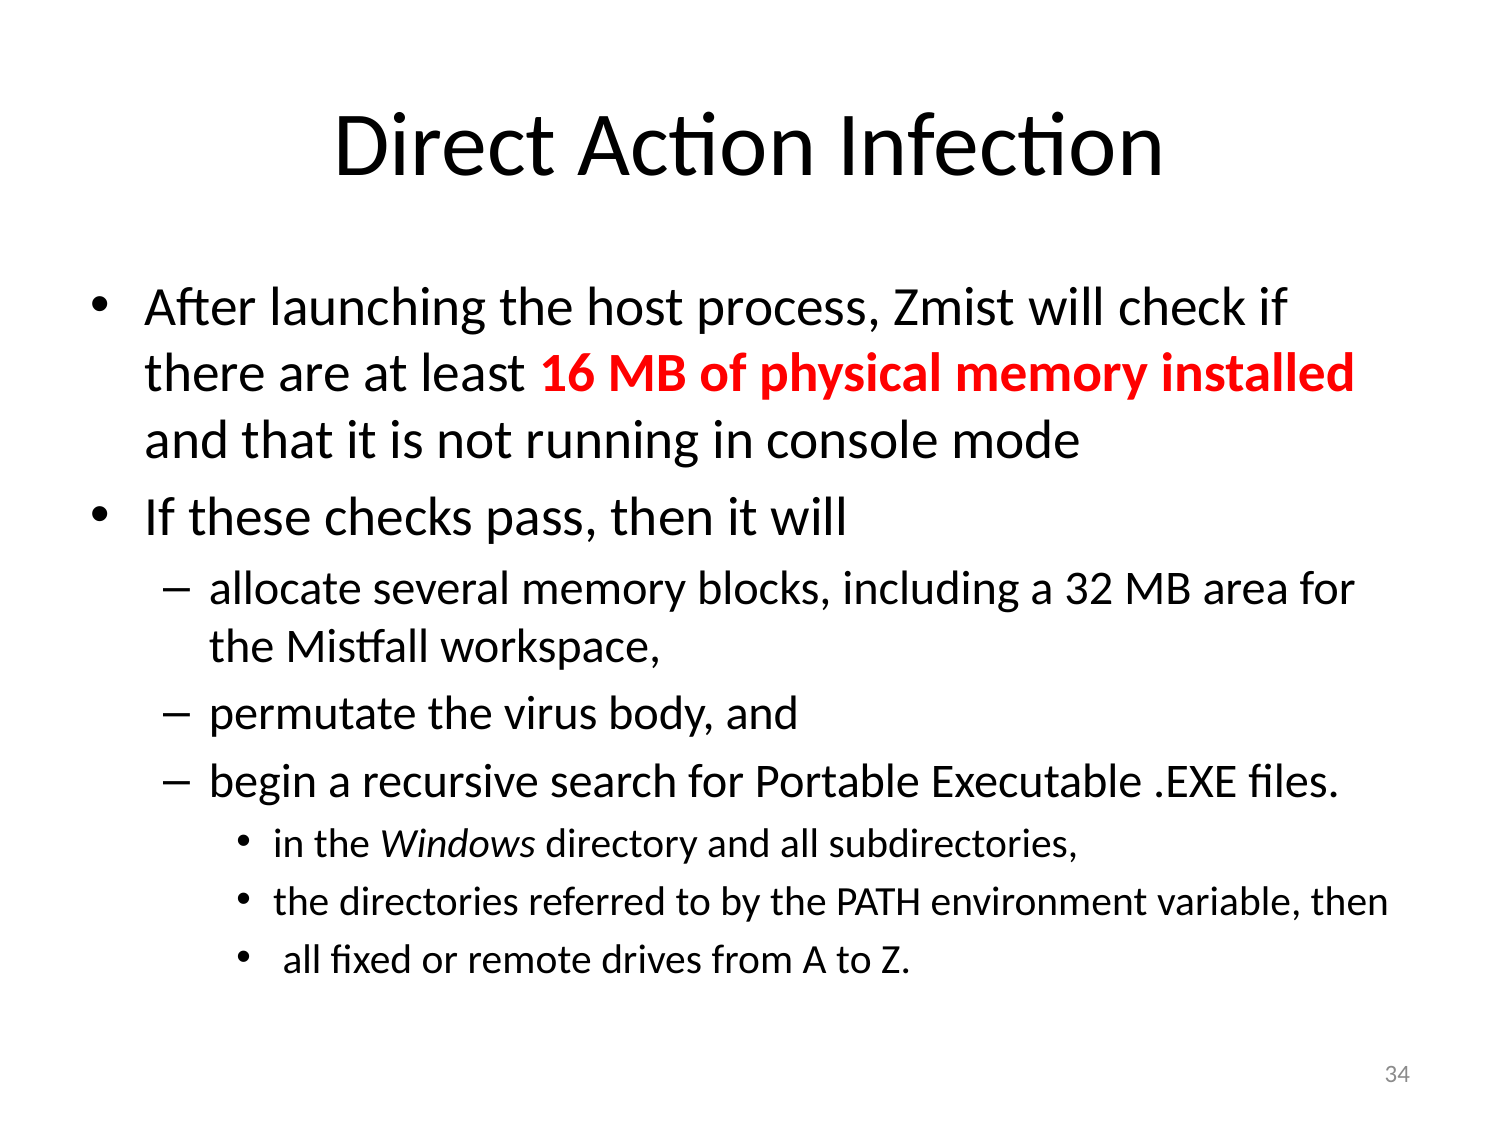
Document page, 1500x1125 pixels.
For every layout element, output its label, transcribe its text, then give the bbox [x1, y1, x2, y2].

list After launching the host process, Zmist will check if there are at least 16 MB of physical memory installed and that it is not running in console mode If these checks pass, then it will allocate several memory blocks, including a 32 MB area for the Mistfall workspace, permutate the virus body, and begin a recursive search for Portable Executable .EXE files. in the Windows directory and all subdirectories, the directories referred to by the PATH environment variable, then all fixed or remote drives from A to Z. [75, 262, 1425, 1005]
slide_number 34 [1074, 1042, 1425, 1103]
title Direct Action Infection [75, 45, 1425, 233]
